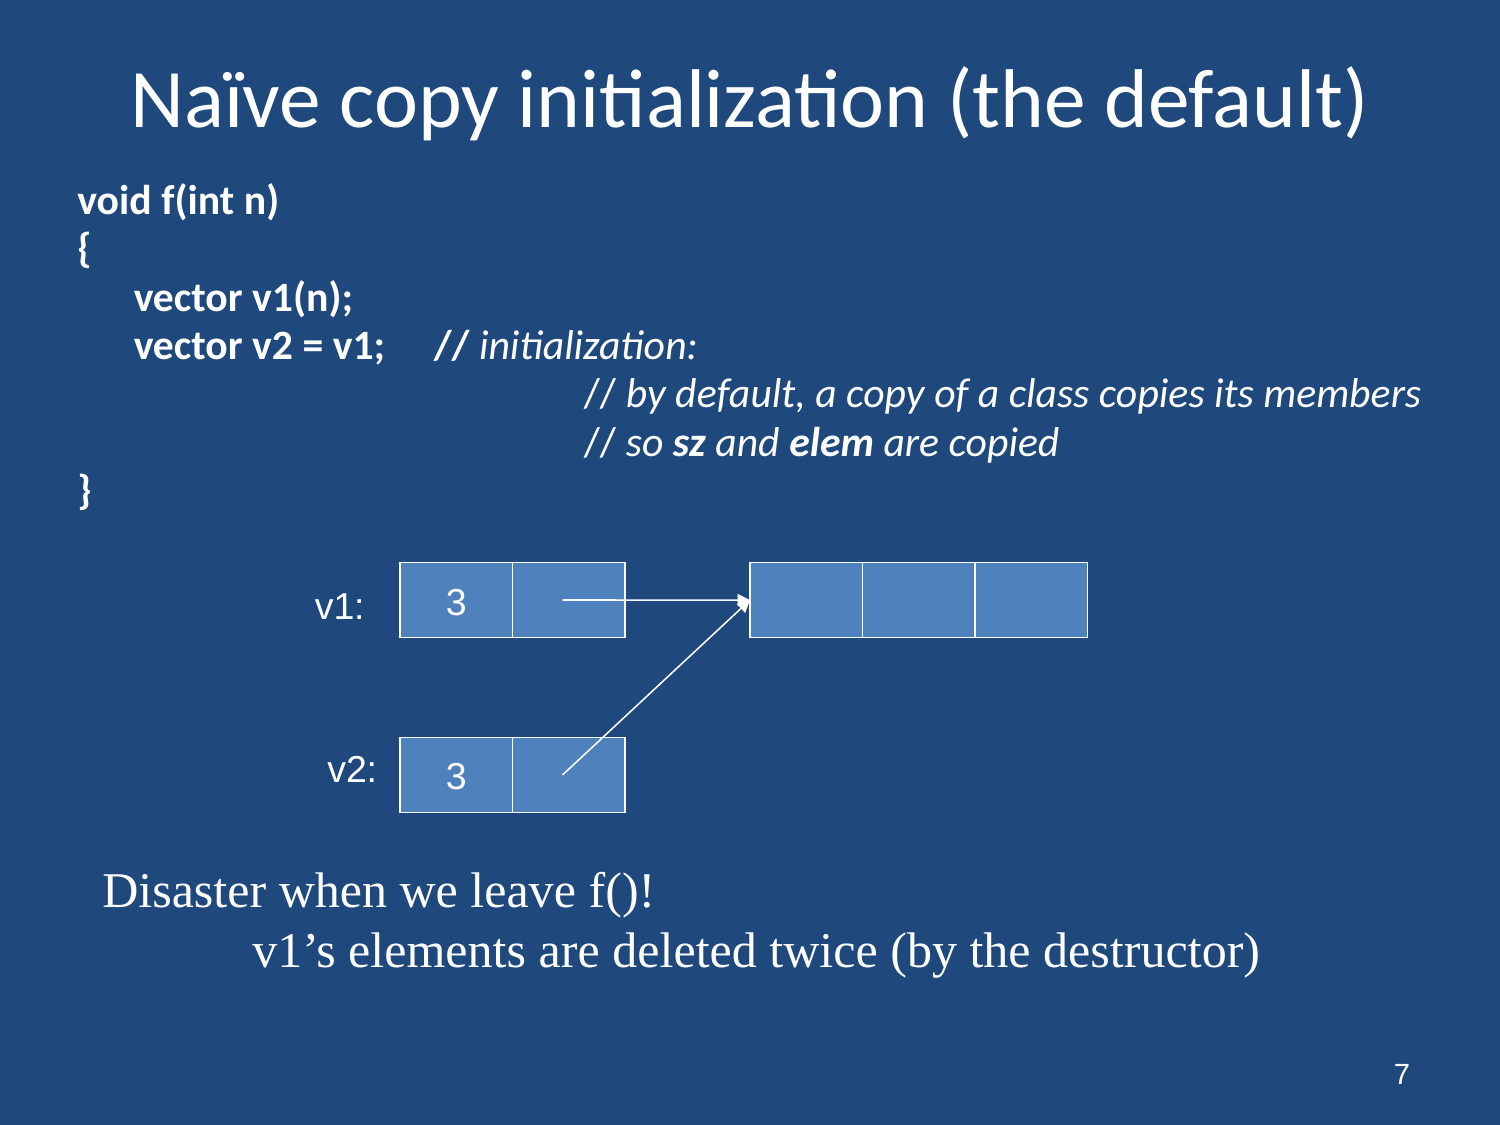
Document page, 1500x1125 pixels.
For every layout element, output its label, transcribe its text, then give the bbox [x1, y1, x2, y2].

text_box v2: [312, 737, 413, 798]
text_box v1: [300, 574, 400, 635]
text_box [750, 562, 862, 638]
title Naïve copy initialization (the default) [75, 0, 1425, 174]
text_box [975, 562, 1088, 638]
text_box 3 [399, 737, 512, 813]
text_box Disaster when we leave f()! v1’s elements are deleted twice (by the destructor) [87, 849, 1288, 985]
text_box [862, 562, 975, 638]
slide_number 7 [1074, 1042, 1425, 1103]
text_box [562, 600, 751, 776]
list void f(int n) { vector v1(n); vector v2 = v1; // initialization: // by default, a copy of a class copies its members // so sz and elem are copied } [62, 174, 1500, 588]
text_box [562, 593, 750, 603]
text_box [512, 562, 625, 638]
text_box [512, 737, 625, 813]
text_box 3 [399, 562, 512, 638]
